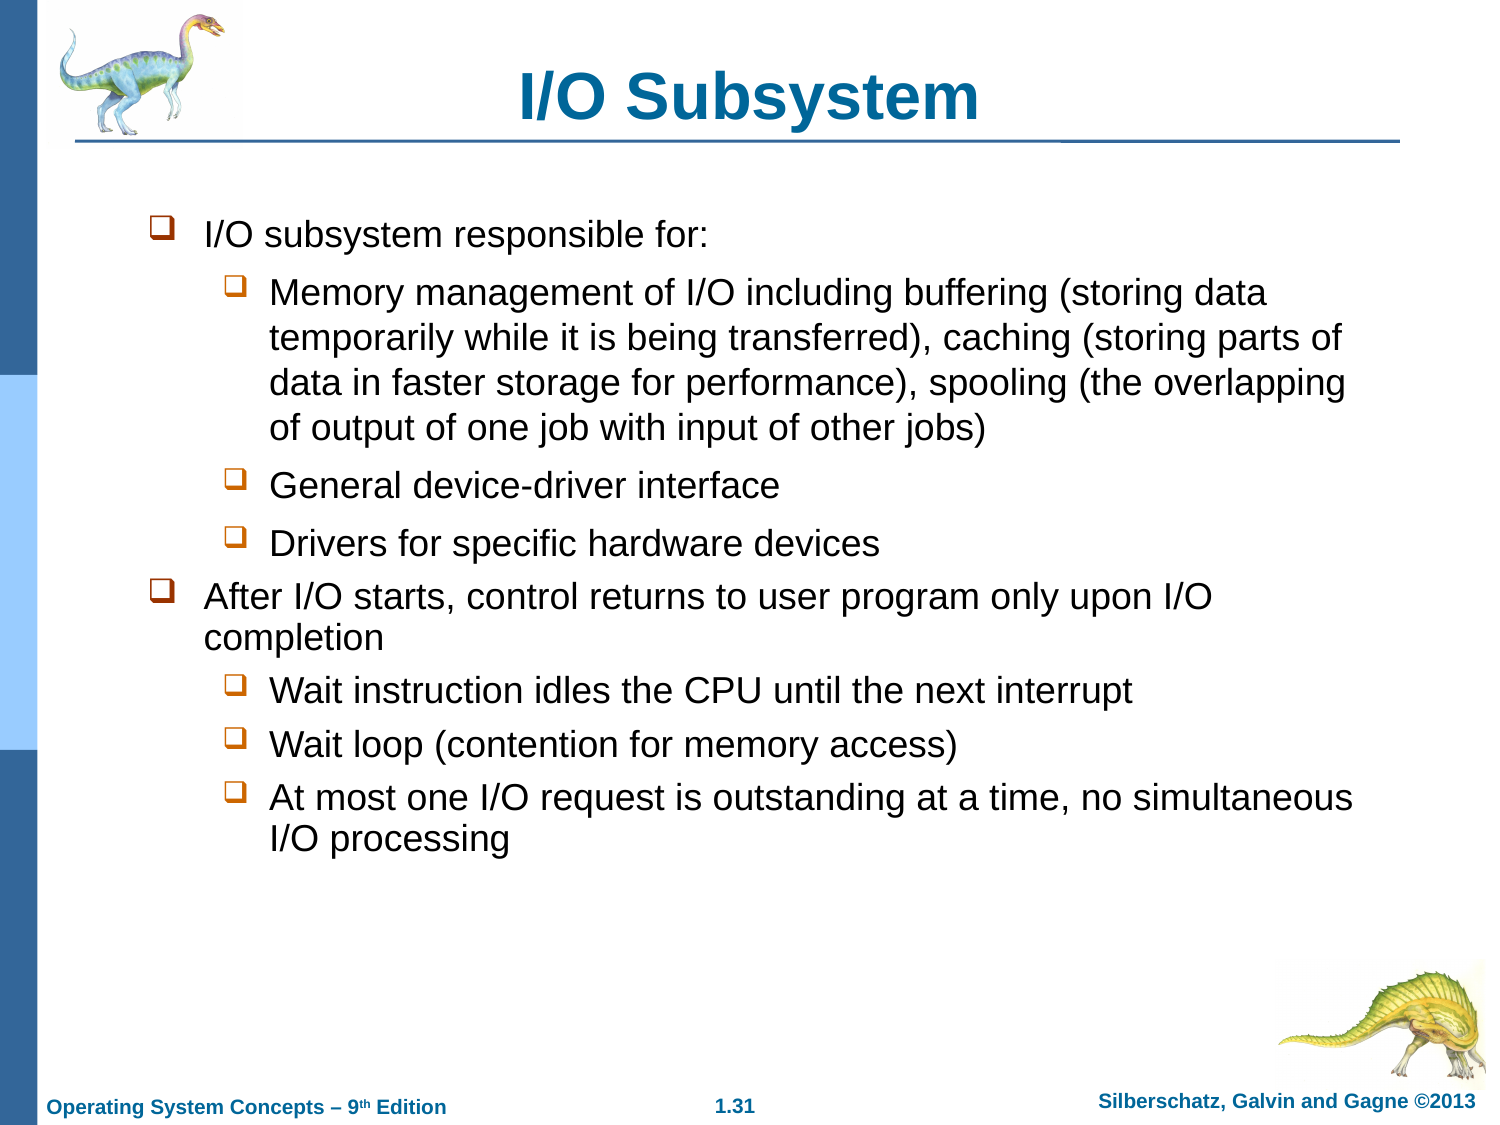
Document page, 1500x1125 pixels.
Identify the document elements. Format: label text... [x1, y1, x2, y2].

picture [46, 0, 243, 149]
title I/O Subsystem [75, 45, 1425, 141]
list I/O subsystem responsible for: Memory management of I/O including buffering (storing data temporarily while it is being transferred), caching (storing parts of data in faster storage for performance), spooling (the overlapping of output of one job with input of other jobs) General device-driver interface Drivers for specific hardware devices After I/O starts, control returns to user program only upon I/O completion Wait instruction idles the CPU until the next interrupt Wait loop (contention for memory access) At most one I/O request is outstanding at a time, no simultaneous I/O processing [132, 202, 1398, 946]
picture [1275, 959, 1486, 1090]
